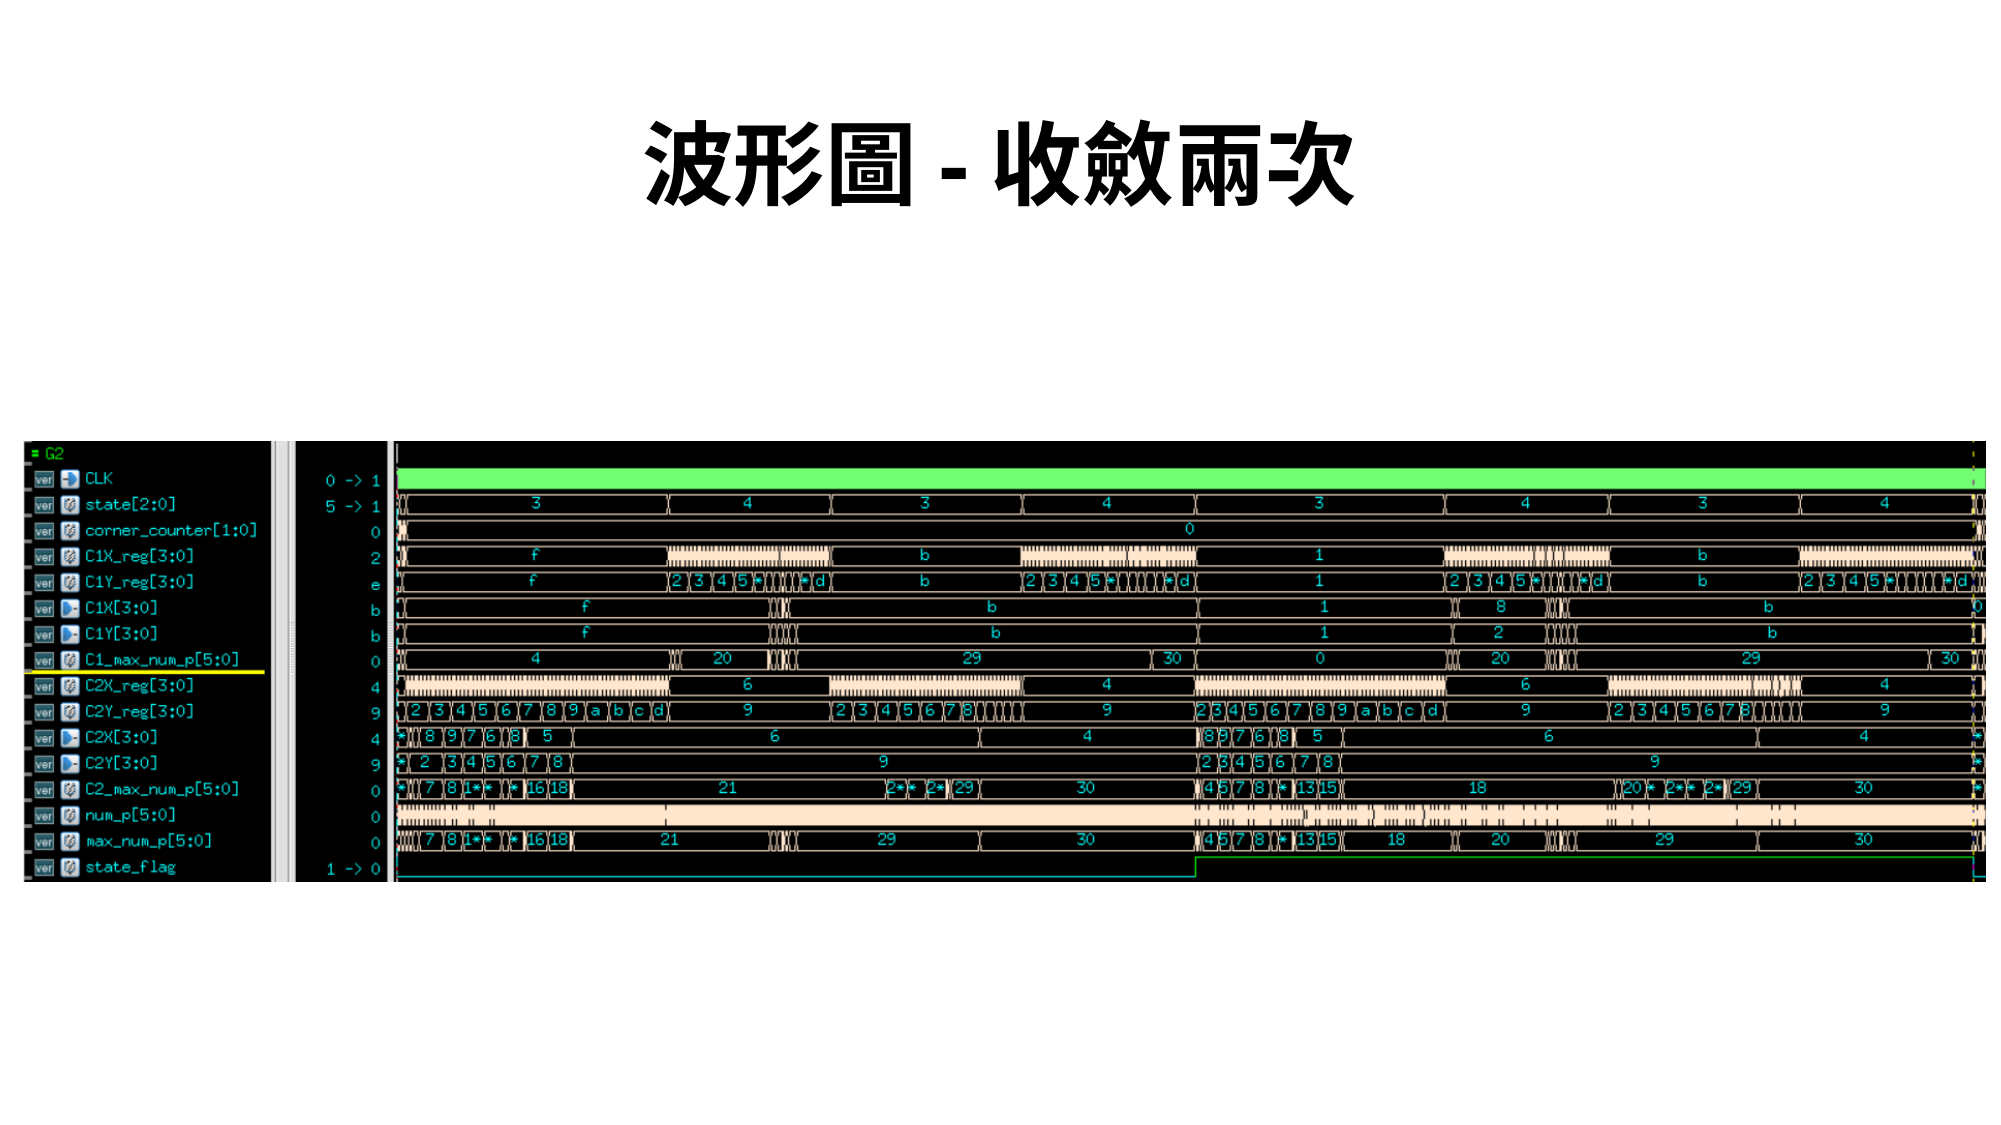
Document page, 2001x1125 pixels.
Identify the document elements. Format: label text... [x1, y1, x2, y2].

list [23, 441, 1986, 882]
title 波形圖-收斂兩次 [137, 59, 1863, 278]
